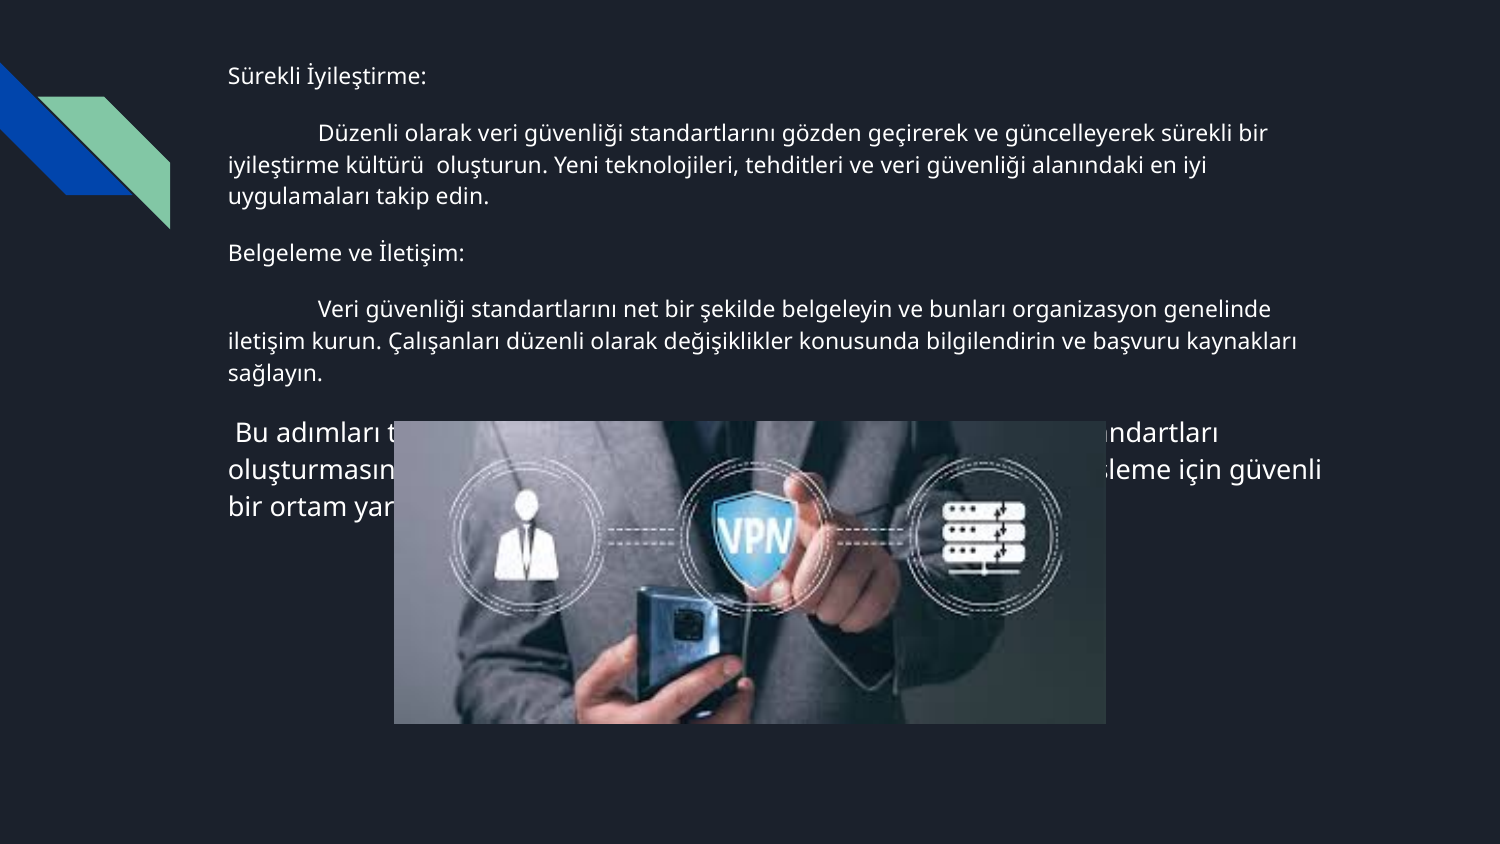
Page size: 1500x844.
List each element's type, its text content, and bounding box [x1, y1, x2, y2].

list Sürekli İyileştirme: Düzenli olarak veri güvenliği standartlarını gözden geçirerek ve güncelleyerek sürekli bir iyileştirme kültürü oluşturun. Yeni teknolojileri, tehditleri ve veri güvenliği alanındaki en iyi uygulamaları takip edin. Belgeleme ve İletişim: Veri güvenliği standartlarını net bir şekilde belgeleyin ve bunları organizasyon genelinde iletişim kurun. Çalışanları düzenli olarak değişiklikler konusunda bilgilendirin ve başvuru kaynakları sağlayın. Bu adımları takip ederek, organizasyonların sağlam veri güvenliği standartları oluşturmasını sağlarız, veri ihlali riskini azaltabilir ve hassas bilgileri işleme için güvenli bir ortam yaratabiliriz. [212, 42, 1368, 735]
picture [393, 421, 1107, 724]
